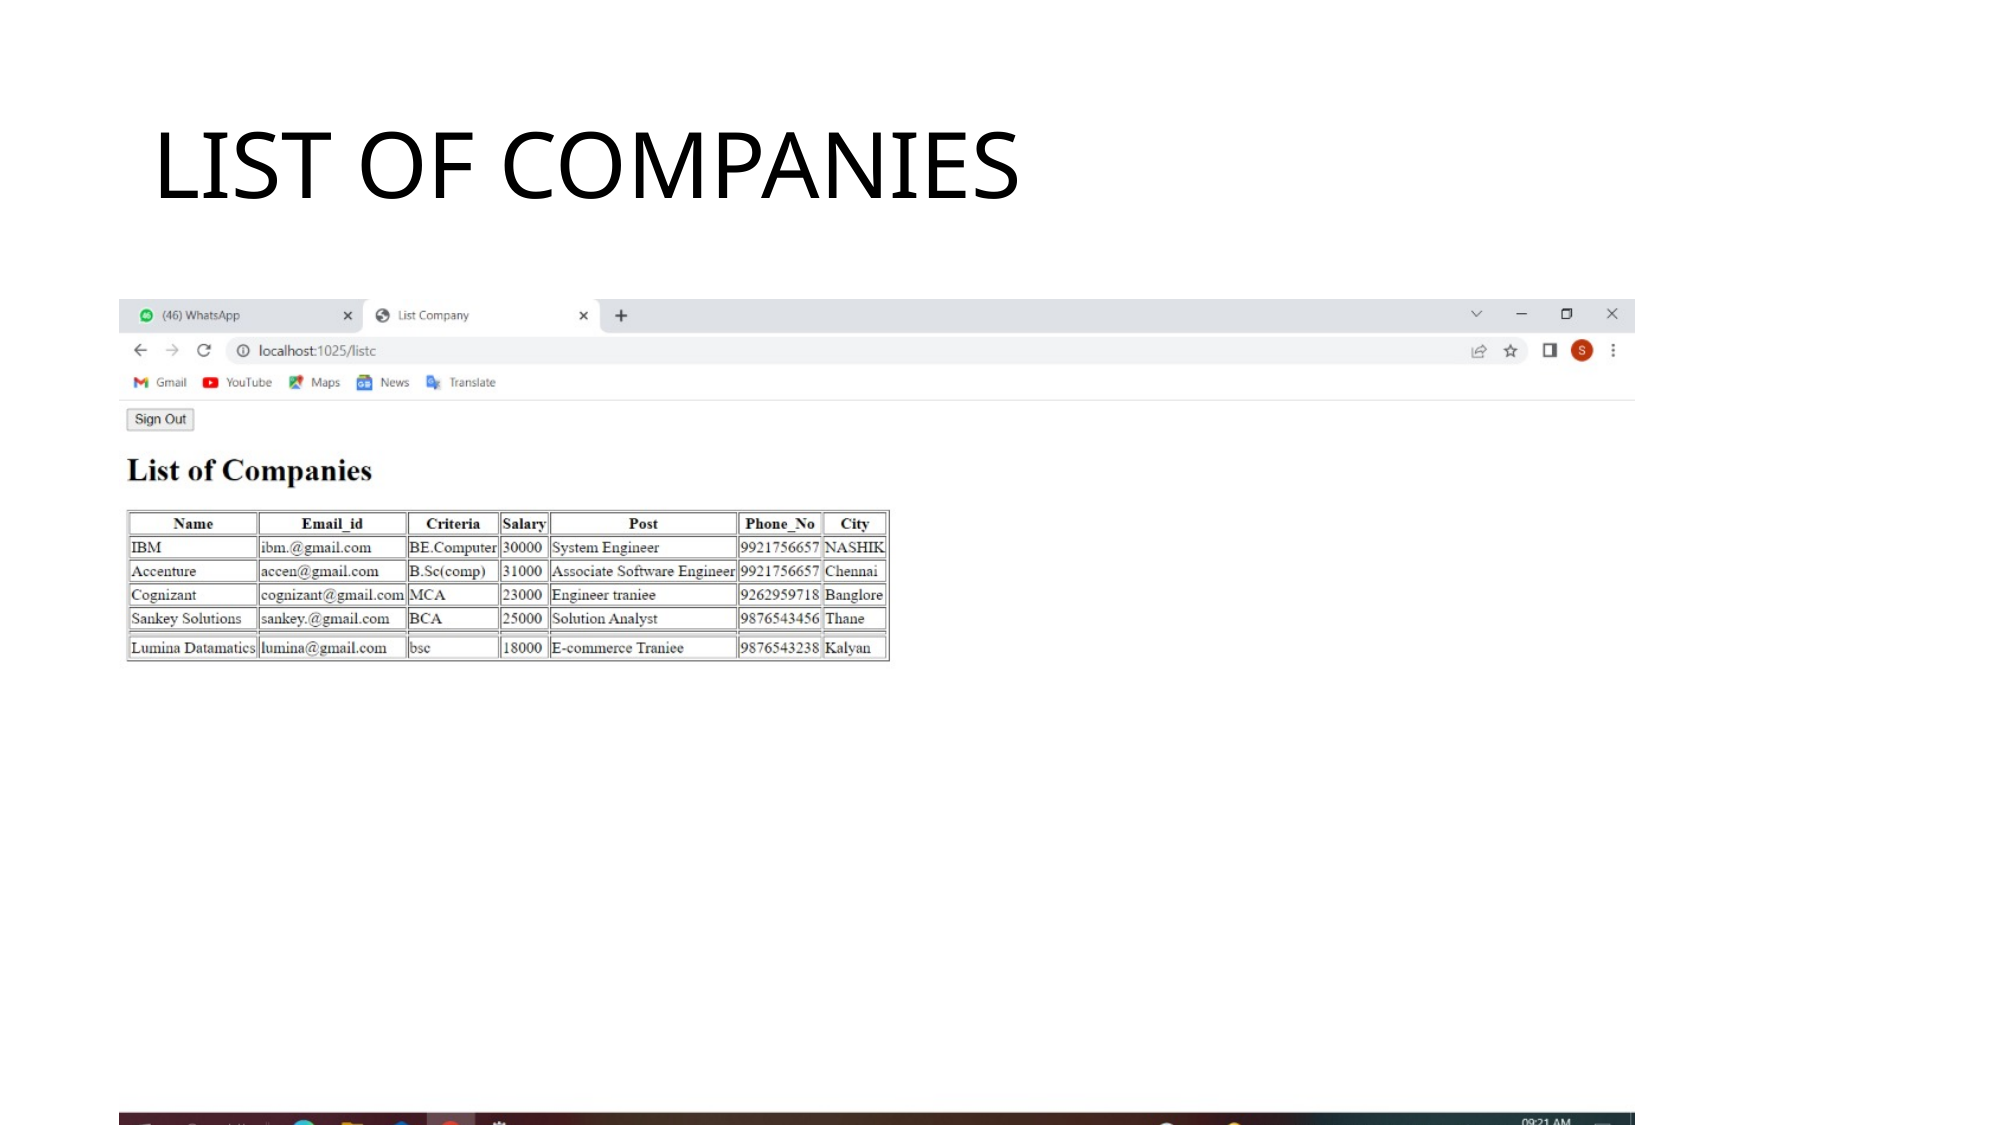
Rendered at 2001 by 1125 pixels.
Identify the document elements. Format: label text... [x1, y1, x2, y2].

title LIST OF COMPANIES [137, 59, 1863, 278]
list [119, 299, 1635, 1125]
